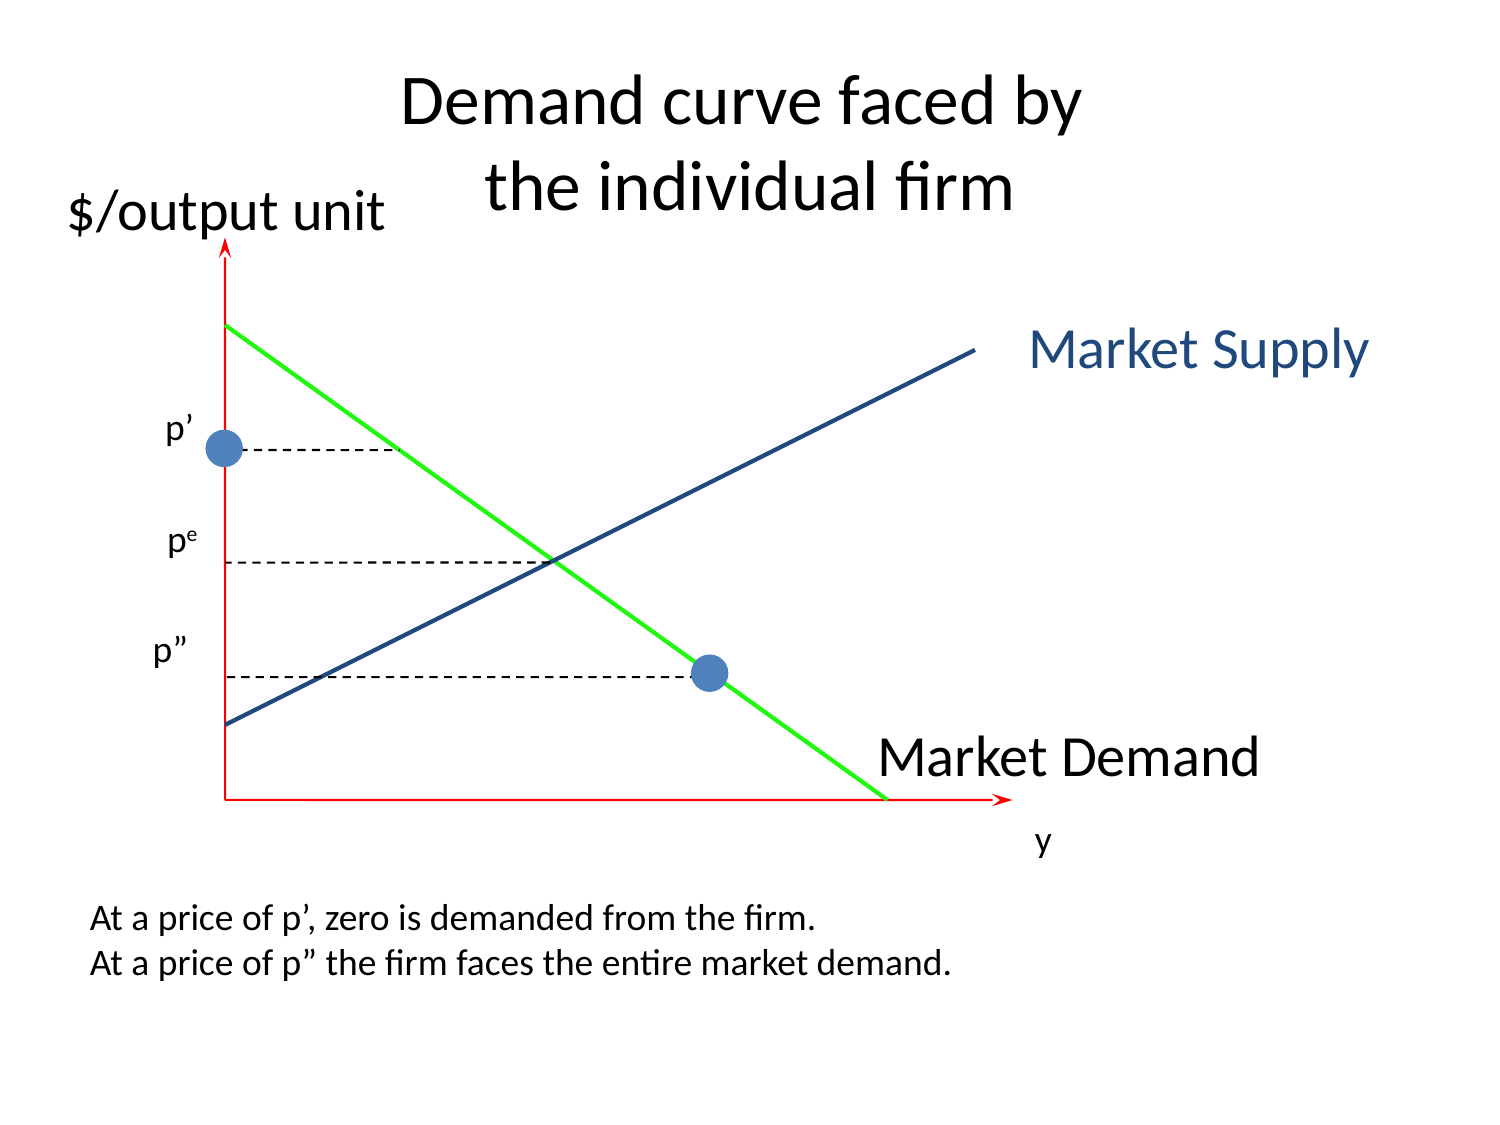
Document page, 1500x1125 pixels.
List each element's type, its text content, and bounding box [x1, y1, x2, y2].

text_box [34, 164, 1500, 992]
title Demand curve faced by the individual firm [75, 45, 1425, 163]
